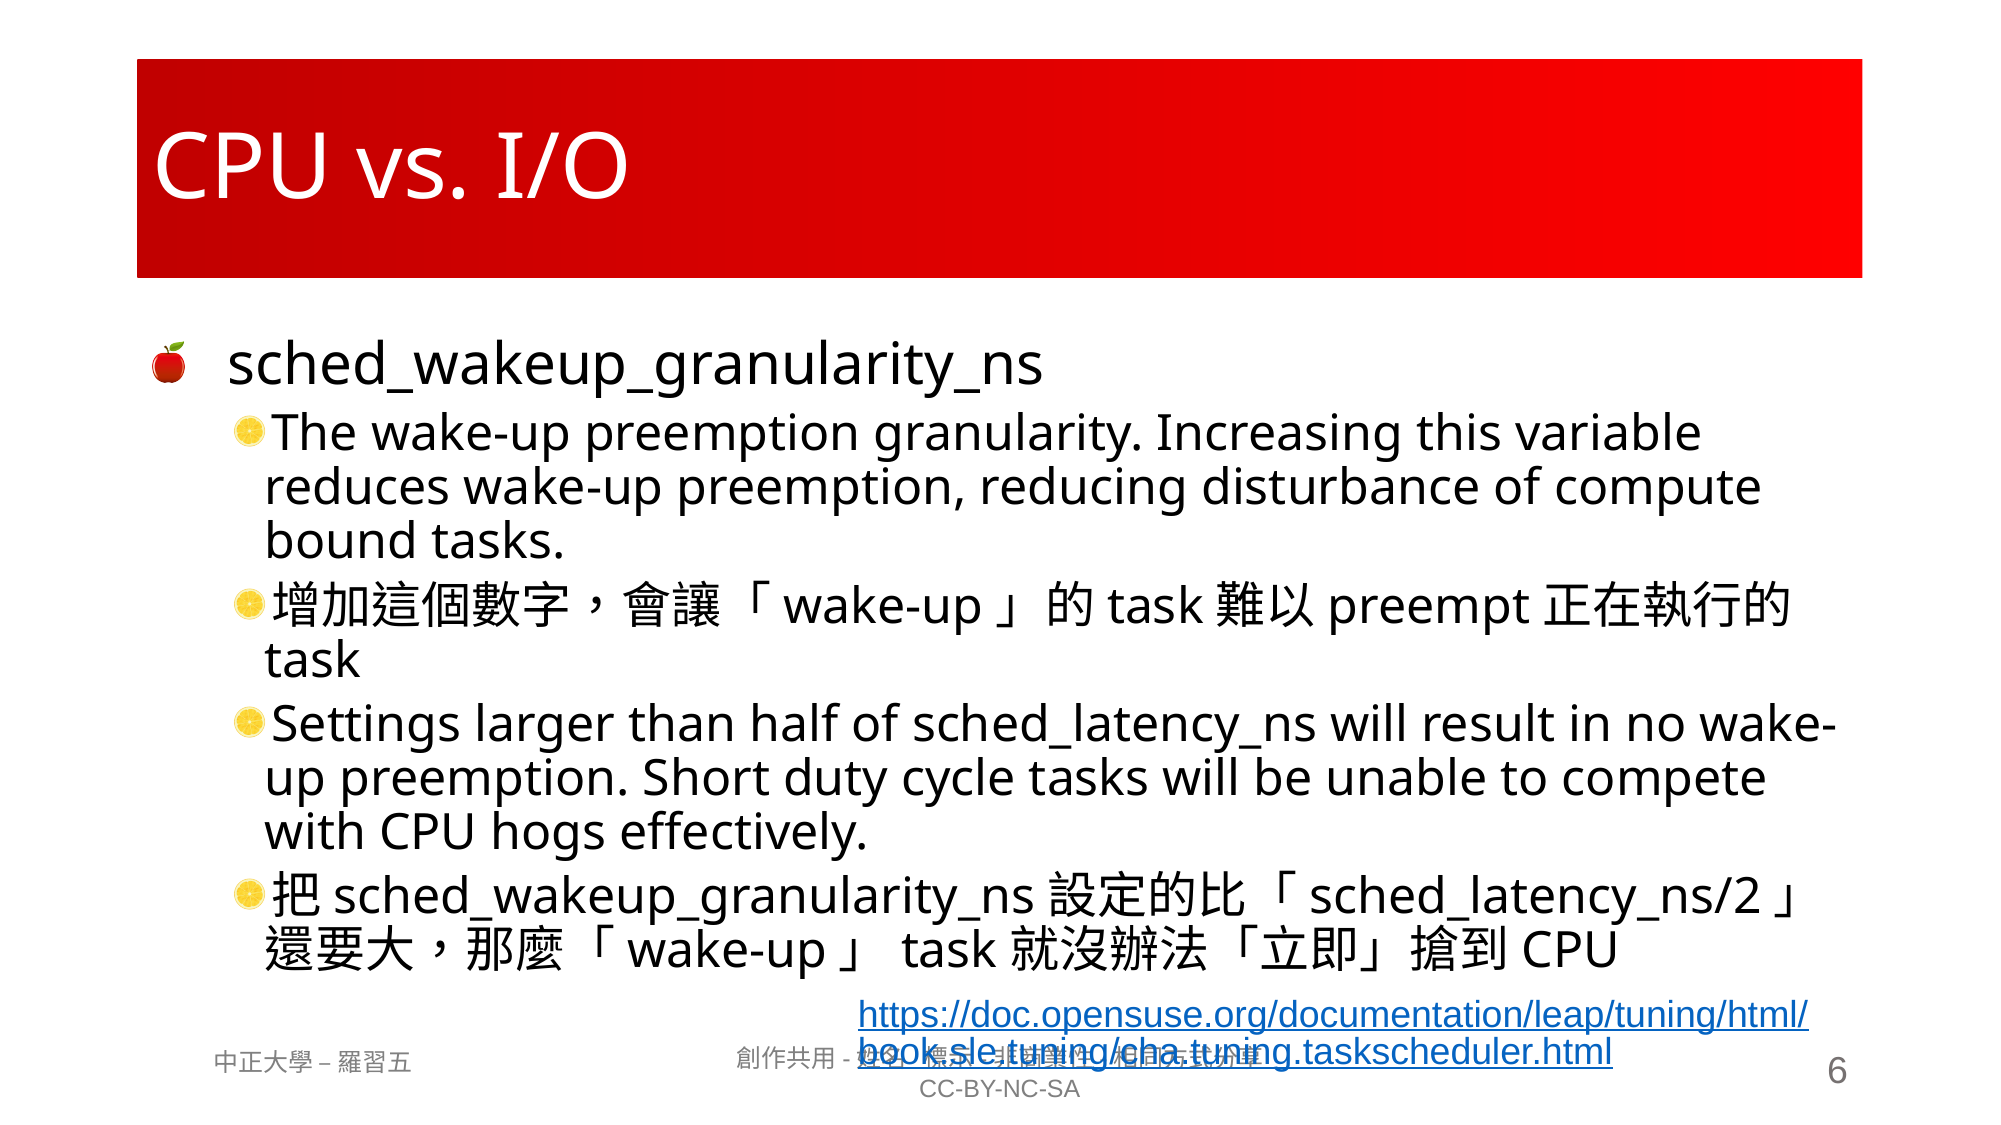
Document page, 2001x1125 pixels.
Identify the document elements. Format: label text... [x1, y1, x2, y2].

picture [227, 413, 263, 449]
picture [227, 704, 263, 740]
picture [152, 341, 194, 383]
title CPU vs. I/O [137, 59, 1863, 278]
picture [227, 876, 263, 912]
text_box https://doc.opensuse.org/documentation/leap/tuning/html/book.sle.tuning/cha.tuning.taskscheduler.html [843, 982, 1843, 1043]
list sched_wakeup_granularity_ns The wake-up preemption granularity. Increasing this variable reduces wake-up preemption, reducing disturbance of compute bound tasks. 增加這個數字，會讓「wake-up」的task難以preempt正在執行的task Settings larger than half of sched_latency_ns will result in no wake-up preemption. Short duty cycle tasks will be unable to compete with CPU hogs effectively. 把sched_wakeup_granularity_ns設定的比「sched_latency_ns/2」還要大，那麼「wake-up」task就沒辦法「立即」搶到CPU [137, 299, 1863, 1014]
picture [227, 586, 263, 622]
